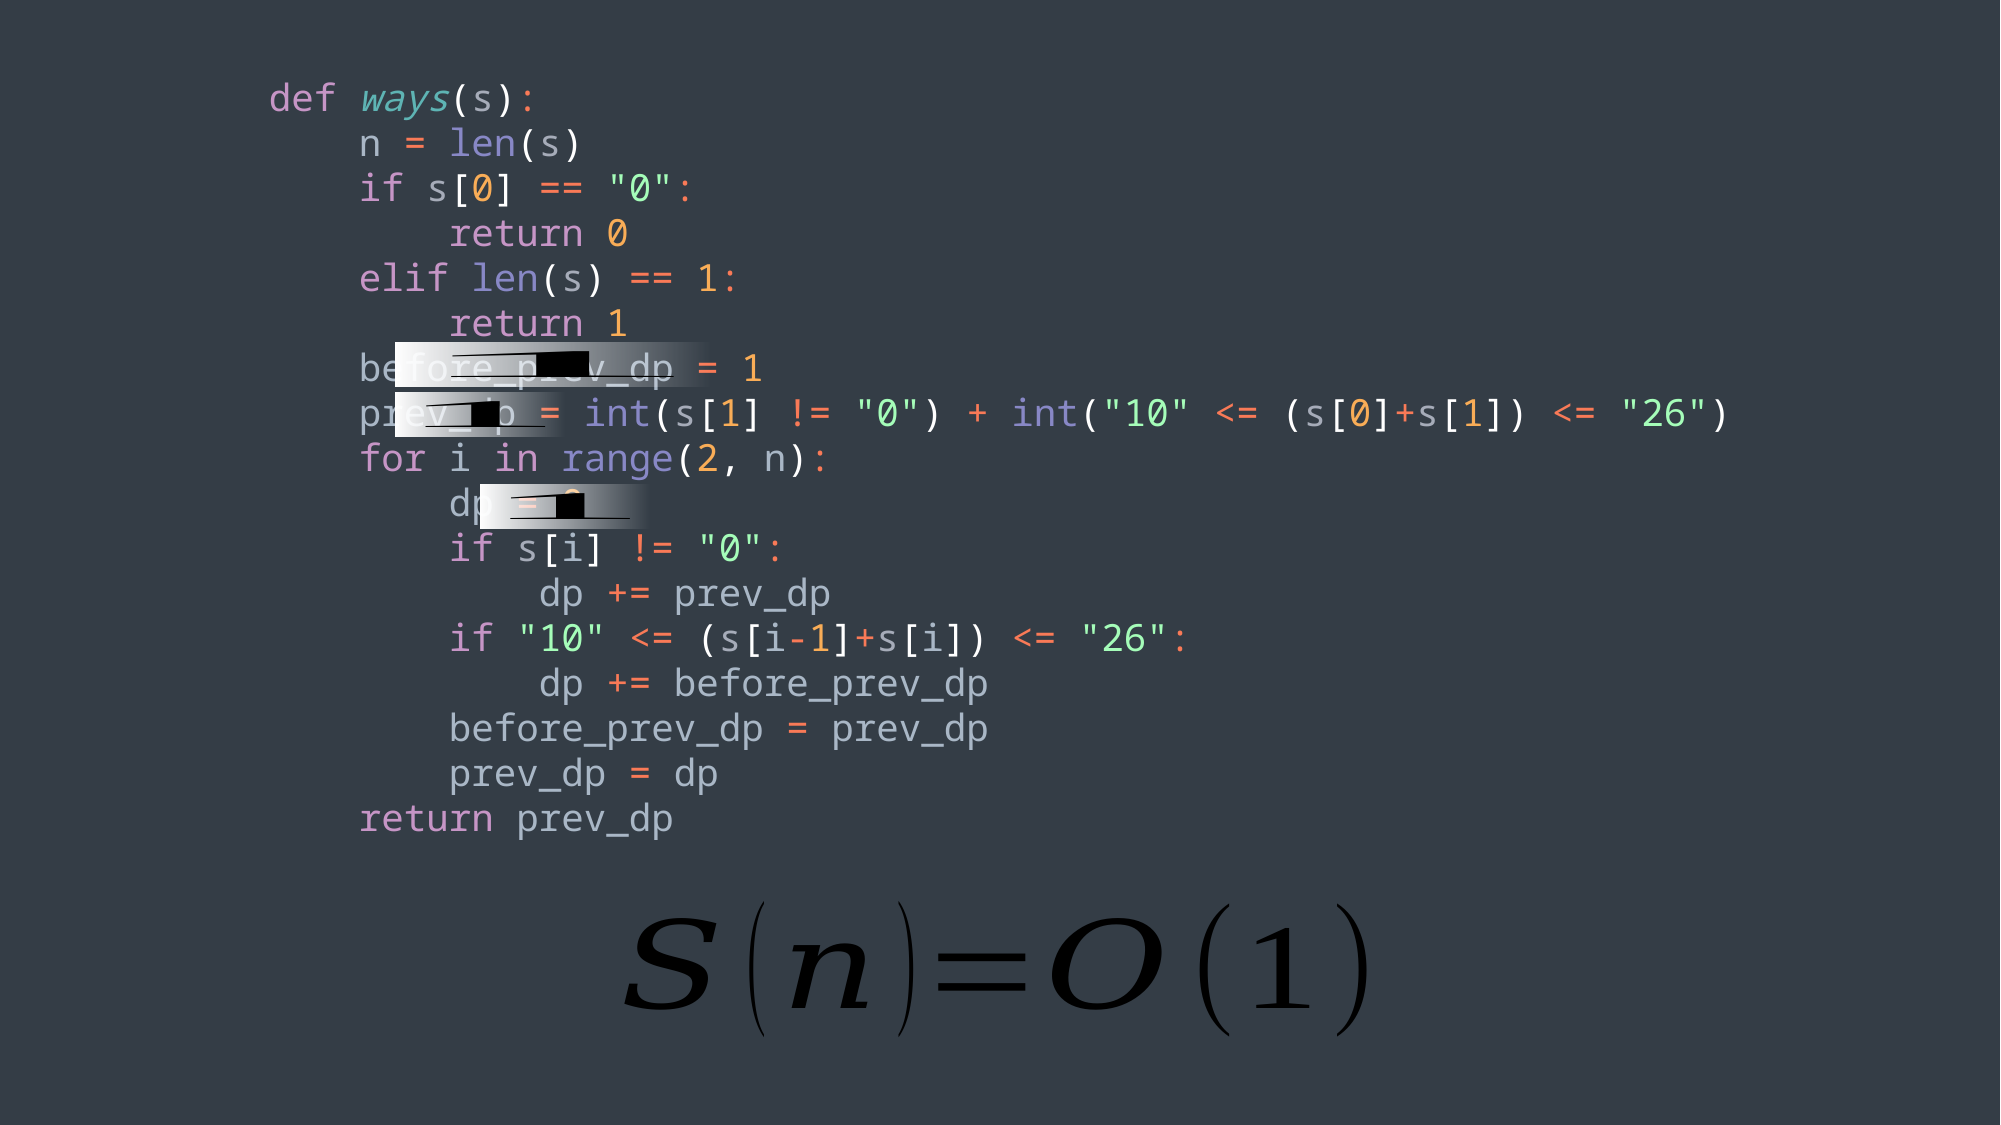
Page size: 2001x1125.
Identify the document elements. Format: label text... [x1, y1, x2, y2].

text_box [581, 519, 596, 529]
text_box [617, 377, 635, 387]
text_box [582, 342, 611, 376]
text_box [617, 342, 635, 376]
text_box def ways(s): n = len(s) if s[0] == "0": return 0 elif len(s) == 1: return 1 before_prev_dp = 1 prev_dp = int(s[1] != "0") + int("10" <= (s[0]+s[1]) <= "26") for i in range(2, n): dp = 0 if s[i] != "0": dp += prev_dp if "10" <= (s[i-1]+s[i]) <= "26": dp += before_prev_dp before_prev_dp = prev_dp prev_dp = dp return prev_dp [253, 66, 1747, 847]
text_box [515, 427, 524, 437]
text_box [600, 519, 609, 529]
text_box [496, 427, 511, 437]
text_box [581, 484, 596, 518]
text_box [496, 392, 511, 426]
text_box [515, 392, 524, 426]
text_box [582, 377, 611, 387]
text_box [600, 484, 609, 518]
